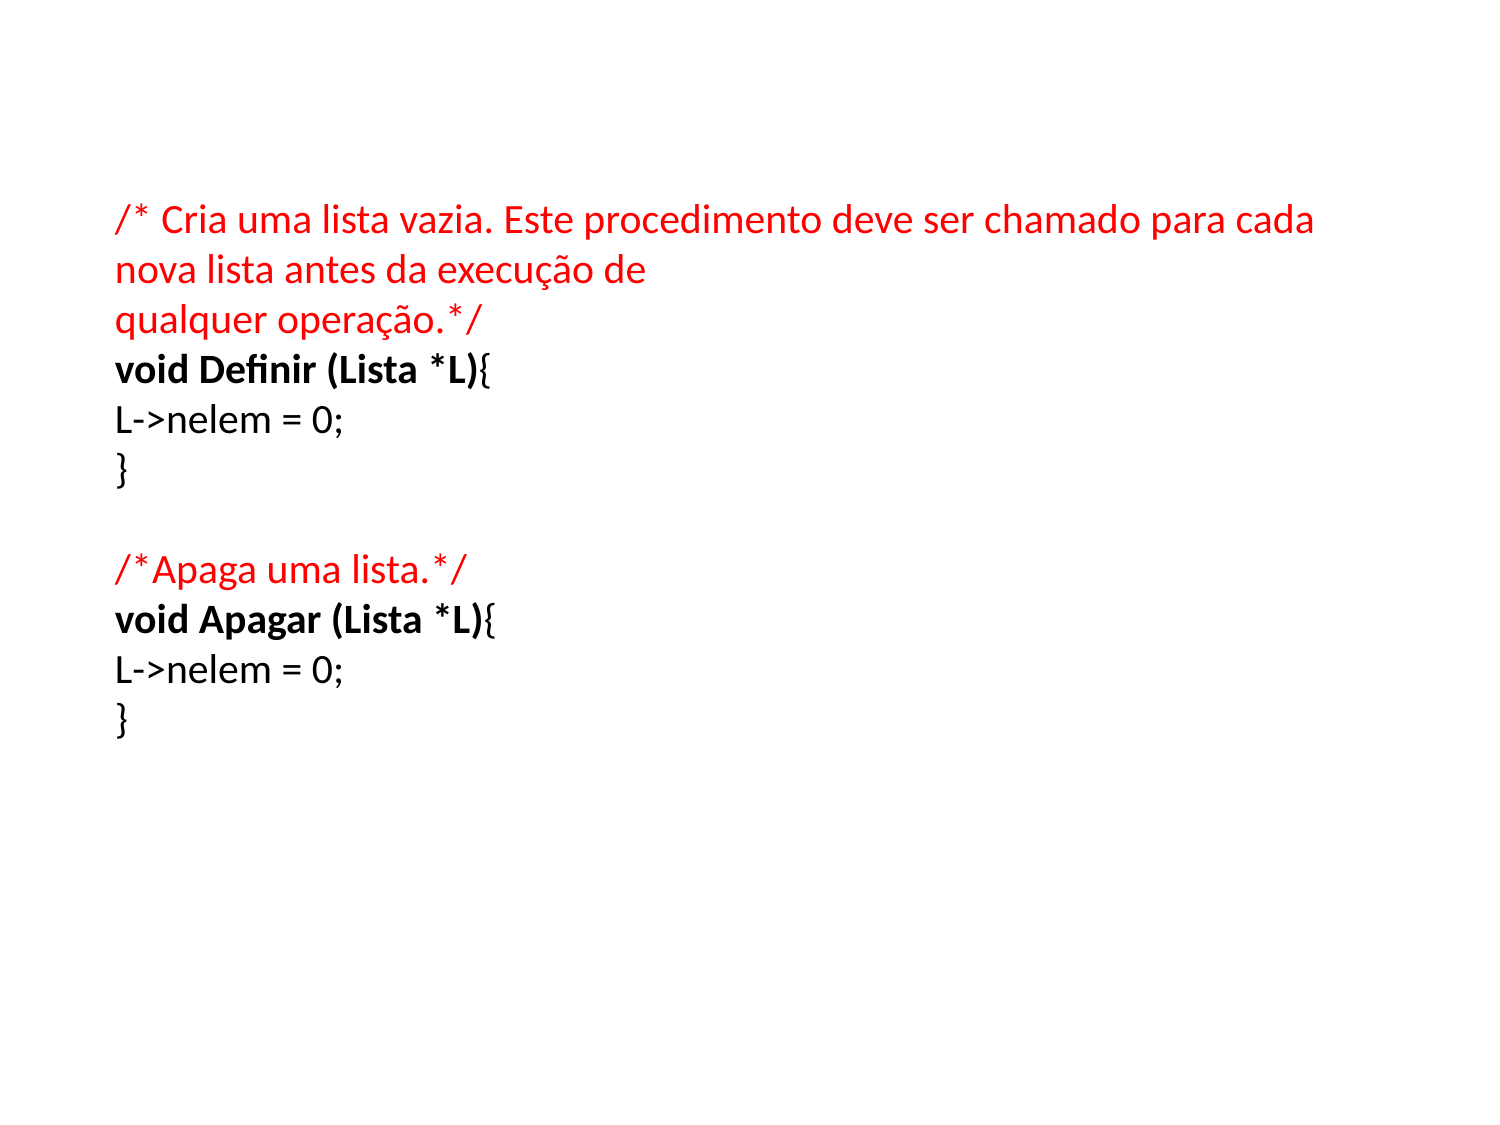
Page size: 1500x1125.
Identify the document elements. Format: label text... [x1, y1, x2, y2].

text_box /* Cria uma lista vazia. Este procedimento deve ser chamado para cada nova lista antes da execução de qualquer operação.*/ void Definir (Lista *L){ L->nelem = 0; } /*Apaga uma lista.*/ void Apagar (Lista *L){ L->nelem = 0; } [100, 184, 1376, 750]
